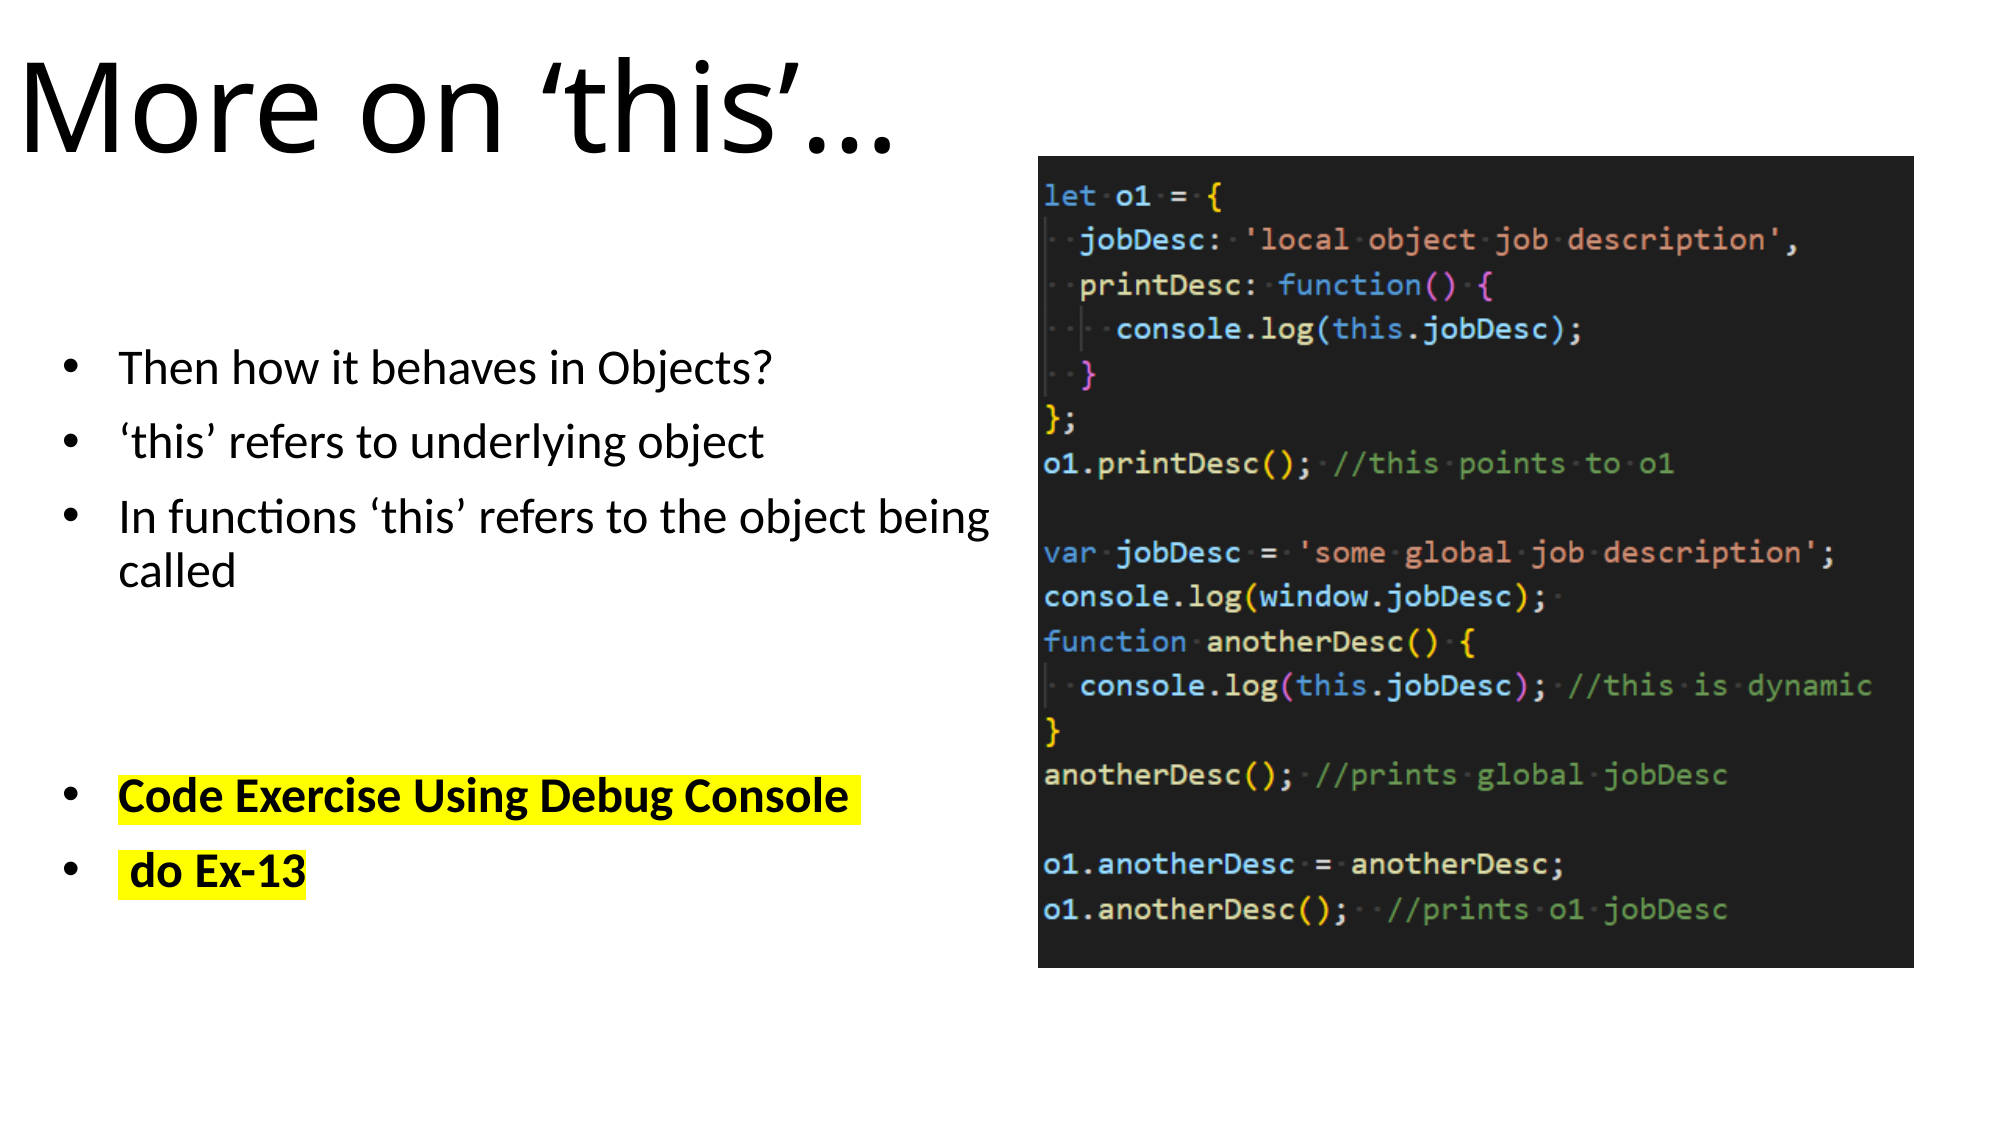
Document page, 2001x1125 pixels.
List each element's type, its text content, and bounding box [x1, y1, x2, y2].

subtitle Then how it behaves in Objects? ‘this’ refers to underlying object In functions ‘this’ refers to the object being called Code Exercise Using Debug Console do Ex-13 [47, 252, 1007, 1125]
text_box [86, 846, 1038, 946]
title More on ‘this’… [0, 0, 1500, 188]
picture [1038, 156, 1914, 968]
